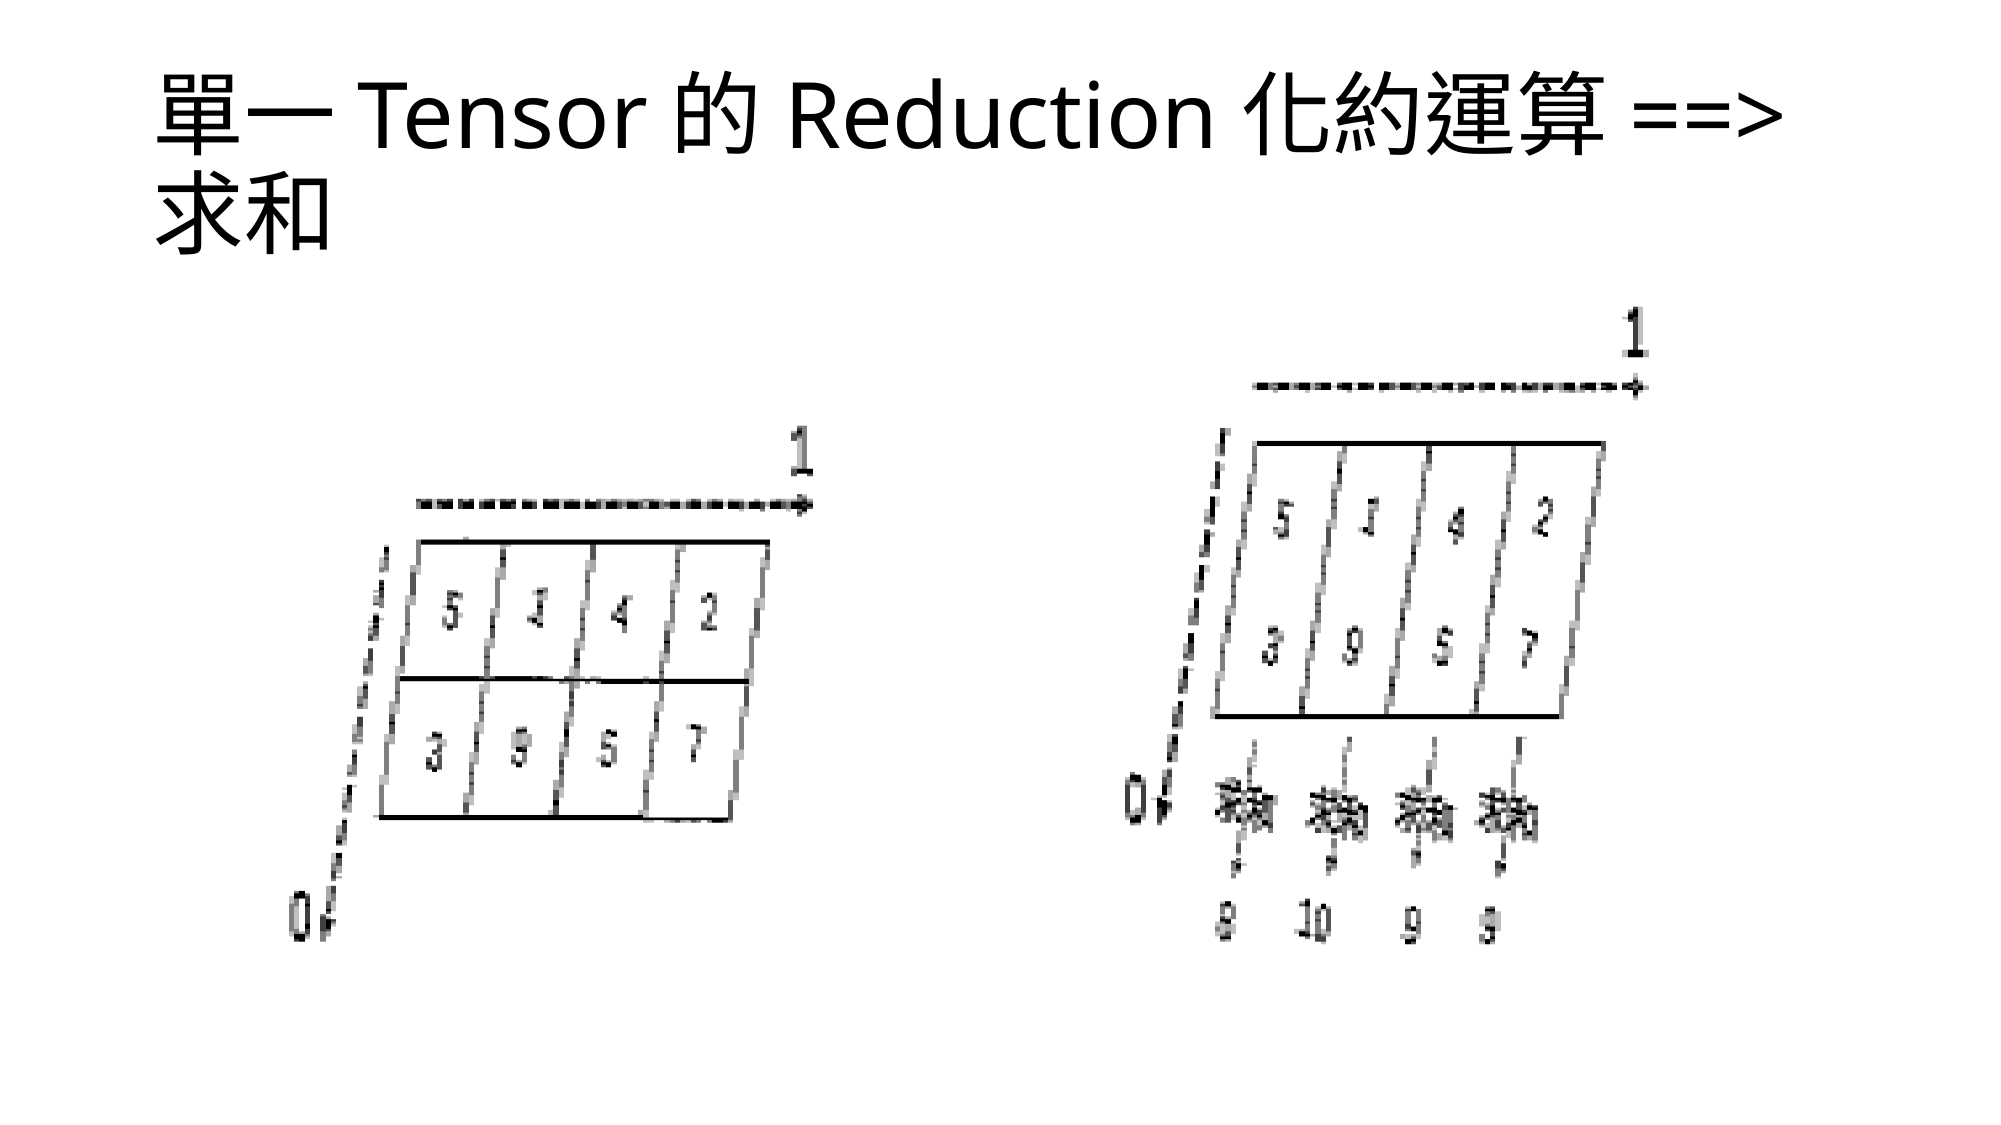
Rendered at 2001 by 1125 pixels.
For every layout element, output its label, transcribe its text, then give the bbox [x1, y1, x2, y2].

picture [268, 302, 1676, 975]
title 單一Tensor的Reduction化約運算==>求和 [137, 59, 1863, 278]
